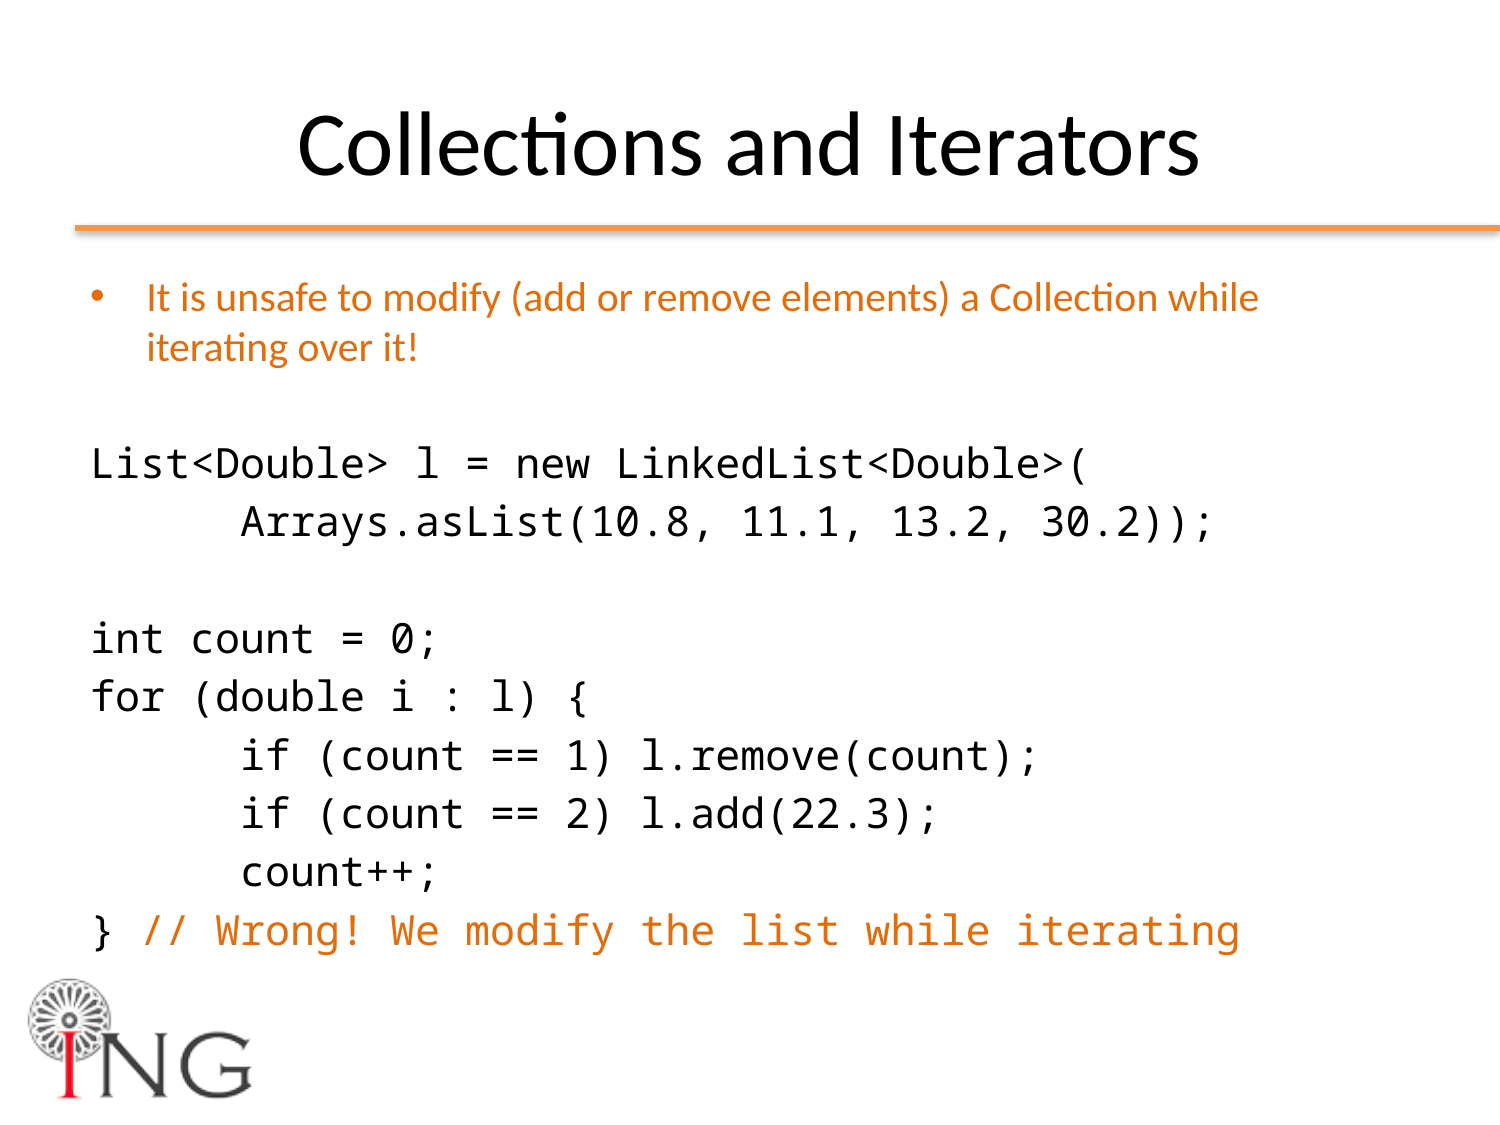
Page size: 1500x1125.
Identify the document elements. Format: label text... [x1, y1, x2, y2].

title Collections and Iterators [75, 45, 1425, 233]
list It is unsafe to modify (add or remove elements) a Collection while iterating over it! List<Double> l = new LinkedList<Double>( Arrays.asList(10.8, 11.1, 13.2, 30.2)); int count = 0; for (double i : l) { if (count == 1) l.remove(count); if (count == 2) l.add(22.3); count++; } // Wrong! We modify the list while iterating [75, 262, 1425, 1005]
picture [3, 956, 281, 1125]
